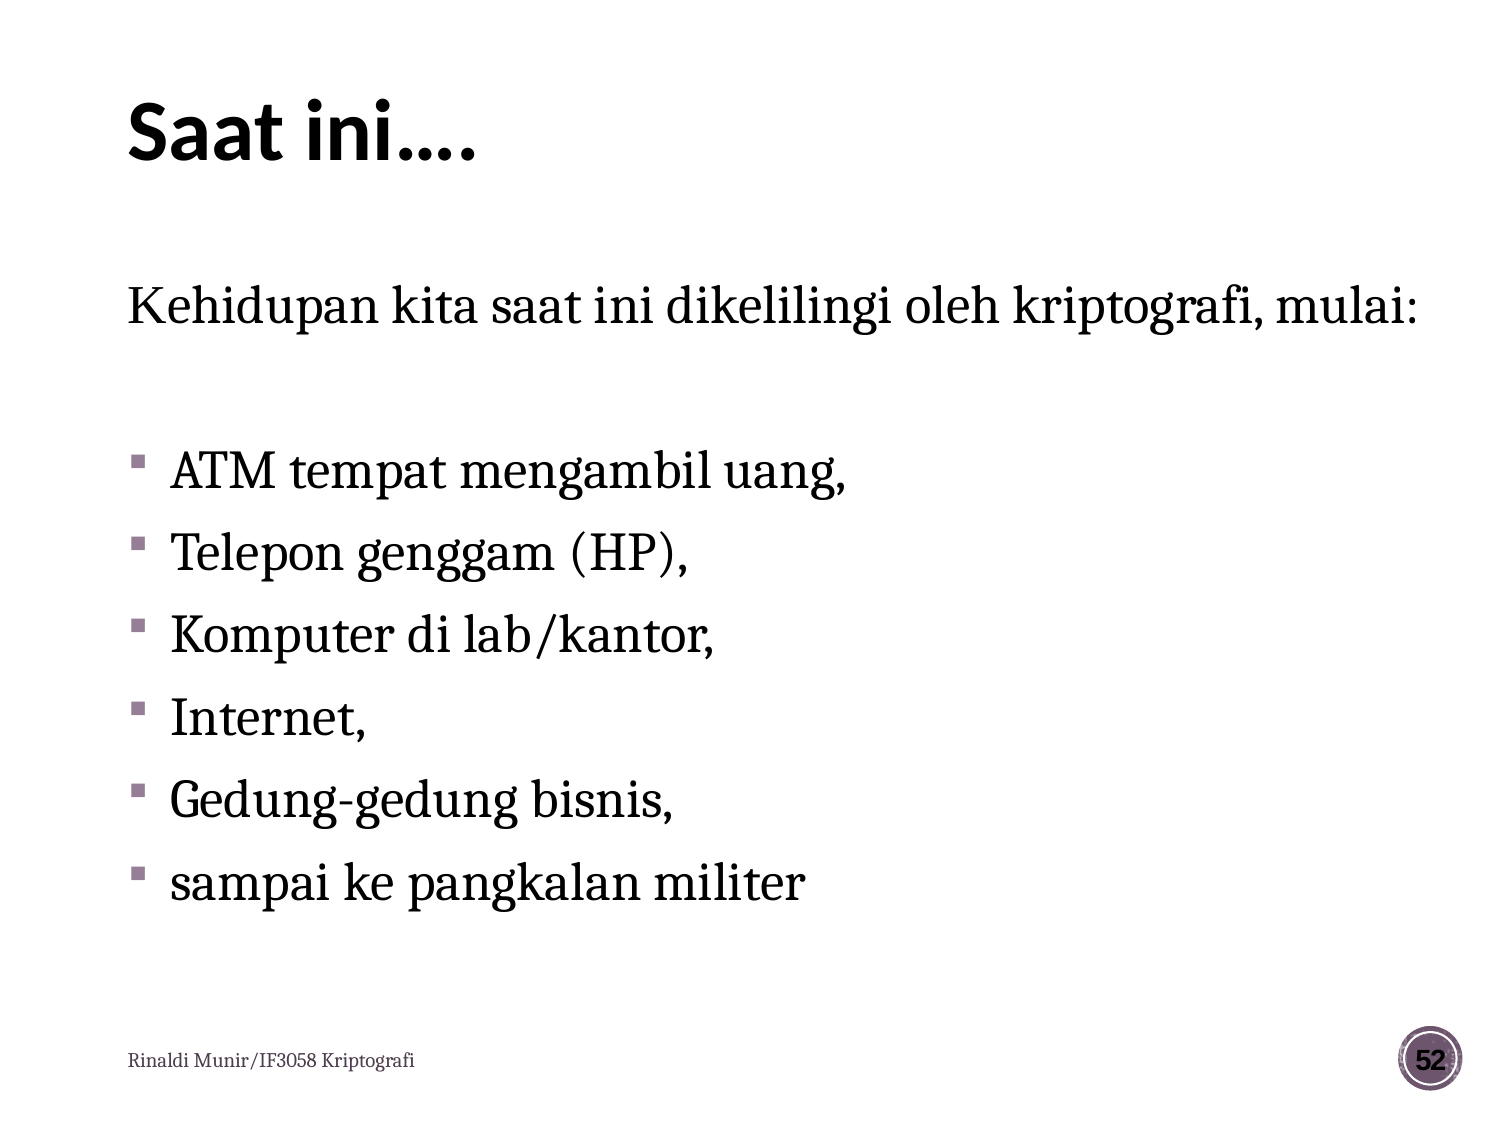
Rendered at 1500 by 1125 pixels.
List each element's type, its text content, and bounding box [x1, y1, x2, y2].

list Kehidupan kita saat ini dikelilingi oleh kriptografi, mulai: ATM tempat mengambil uang, Telepon genggam (HP), Komputer di lab/kantor, Internet, Gedung-gedung bisnis, sampai ke pangkalan militer [112, 268, 1471, 933]
title Saat ini…. [112, 0, 1388, 264]
slide_number 52 [1391, 1028, 1471, 1089]
footer Rinaldi Munir/IF3058 Kriptografi [112, 1028, 891, 1089]
